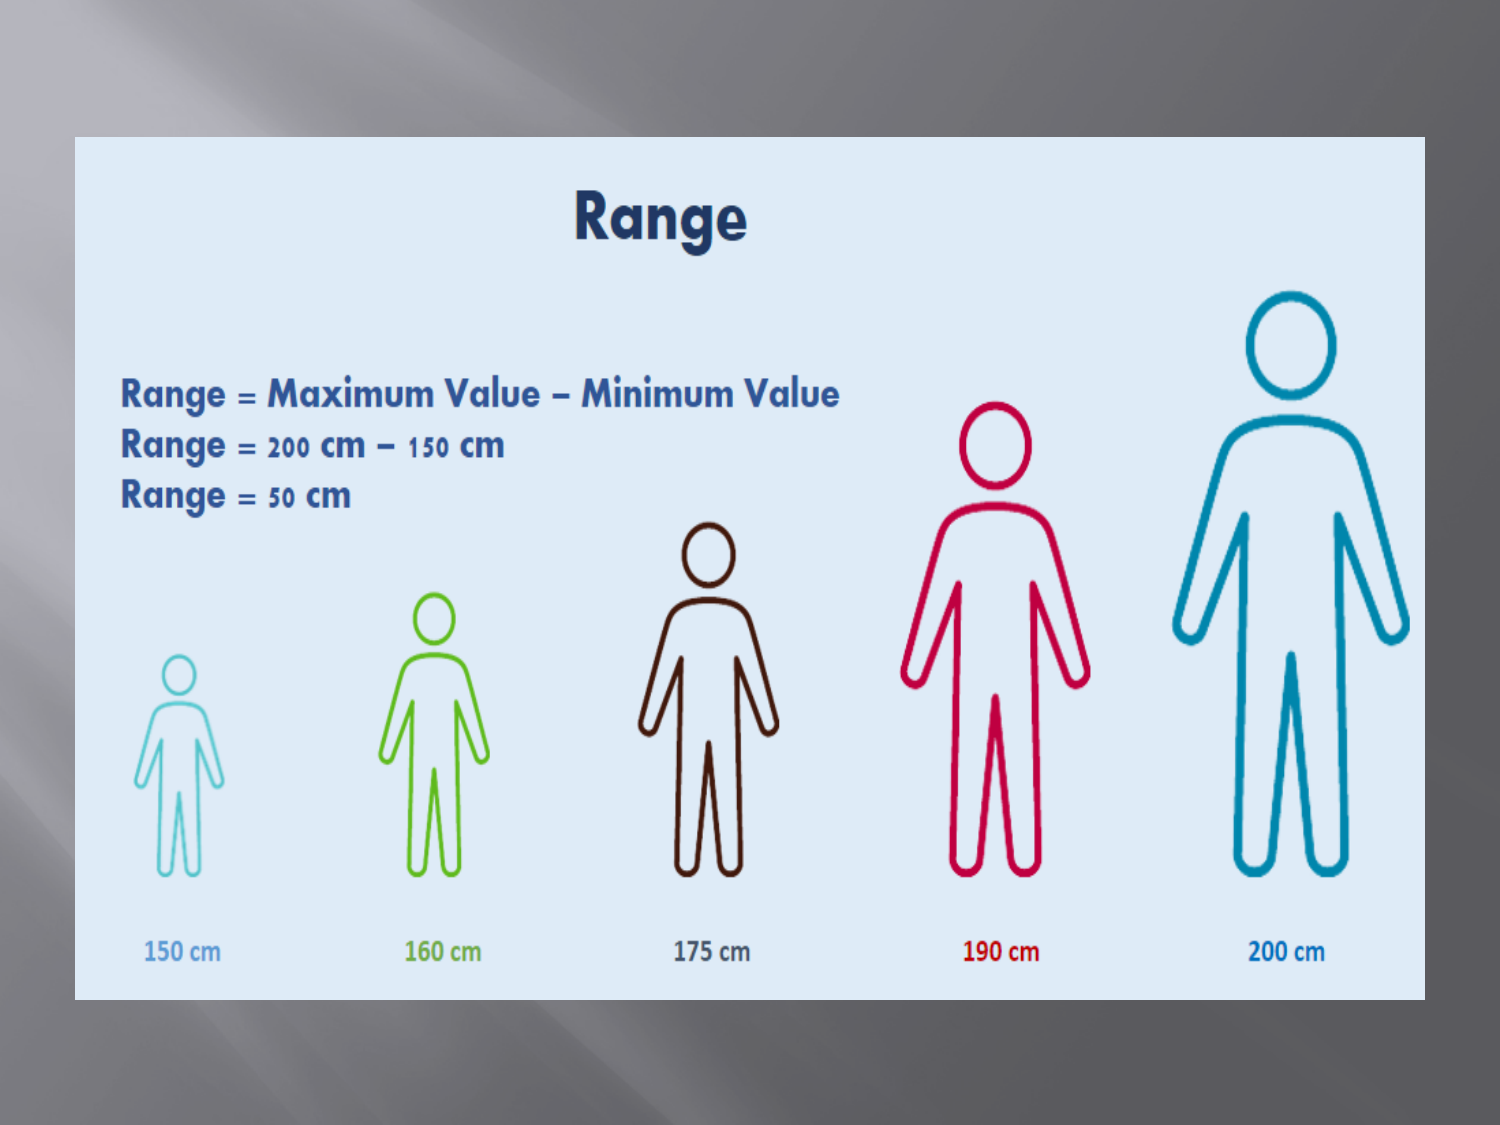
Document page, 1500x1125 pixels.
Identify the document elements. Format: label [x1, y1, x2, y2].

list [74, 137, 1426, 1000]
